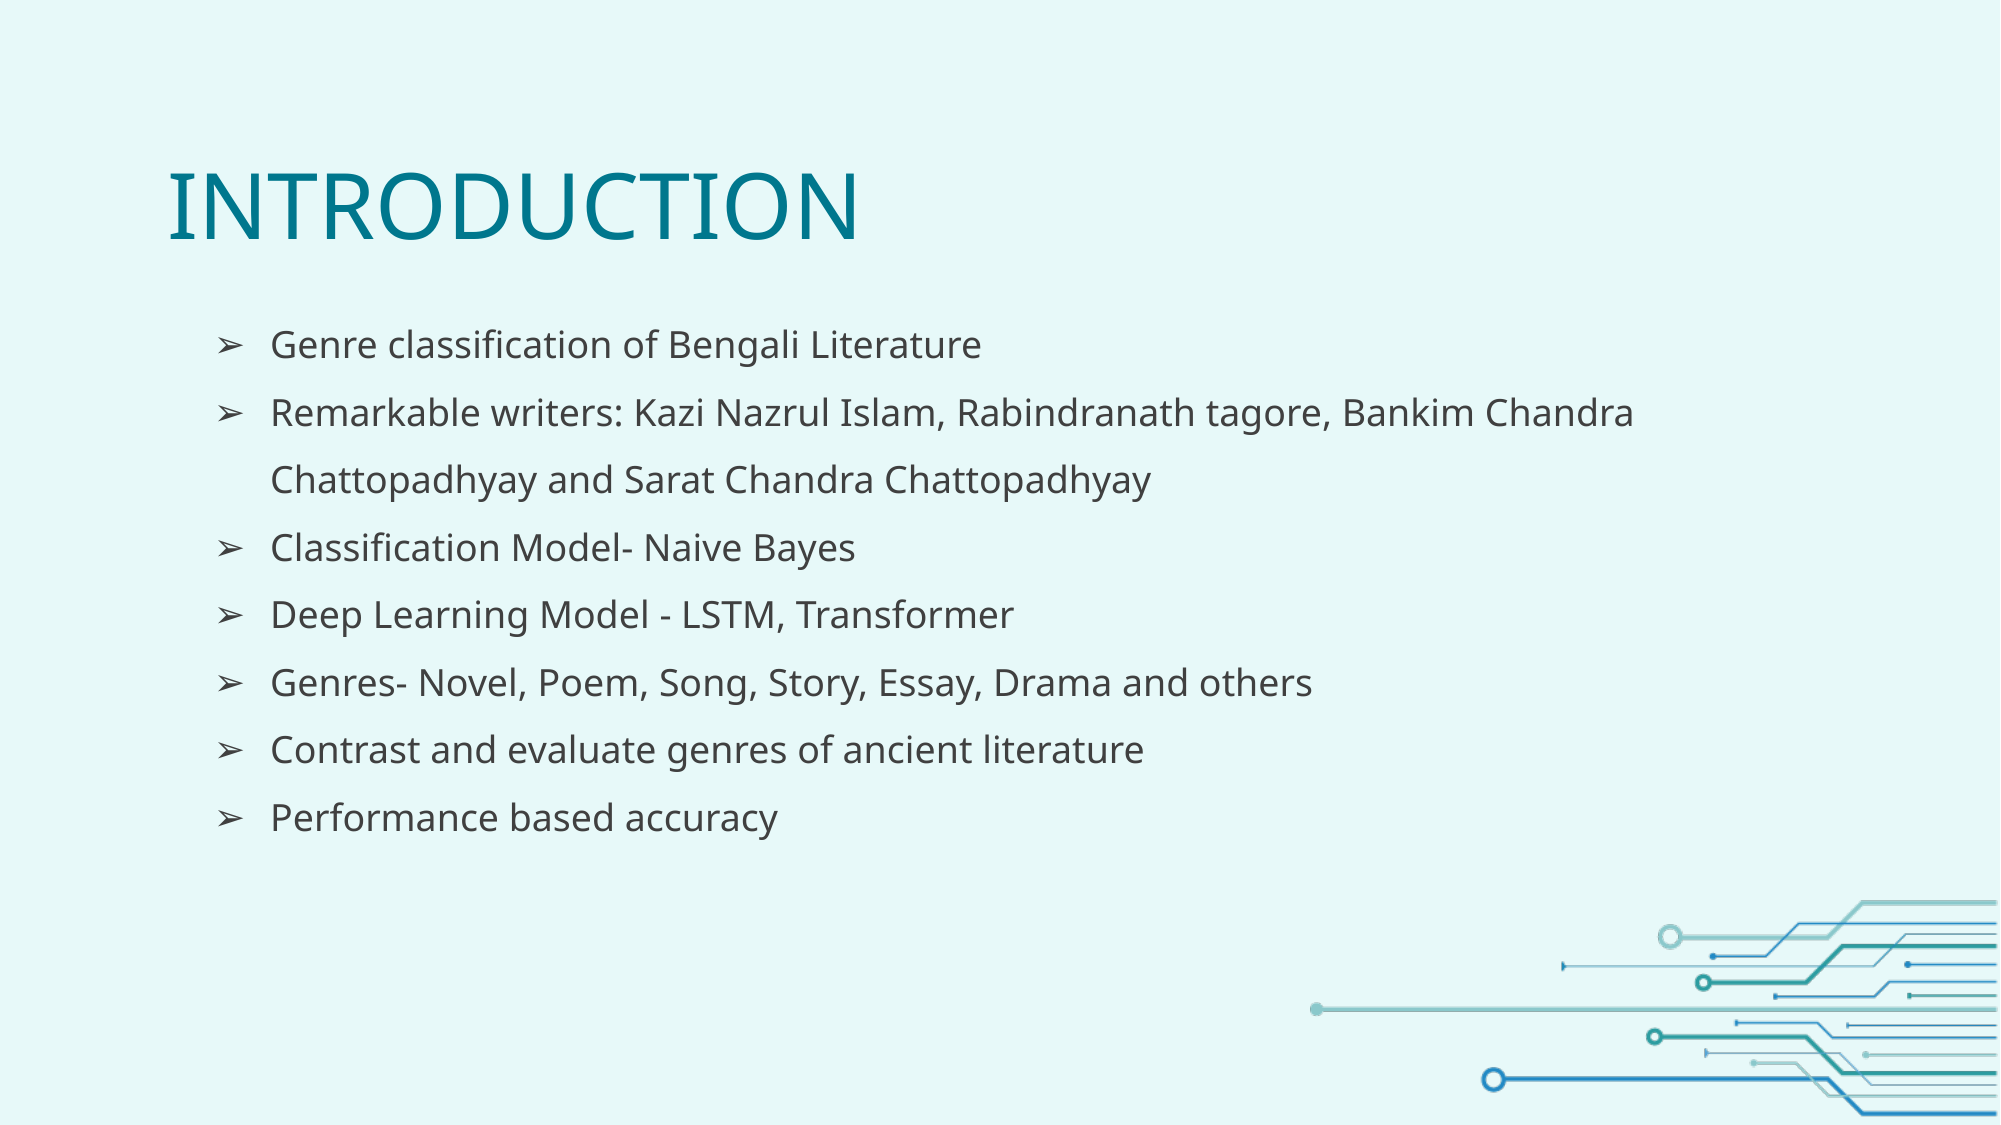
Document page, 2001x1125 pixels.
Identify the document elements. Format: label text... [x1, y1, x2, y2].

picture [940, 874, 2000, 1122]
title INTRODUCTION [152, 133, 1702, 266]
list Genre classification of Bengali Literature Remarkable writers: Kazi Nazrul Islam, Rabindranath tagore, Bankim Chandra Chattopadhyay and Sarat Chandra Chattopadhyay Classification Model- Naive Bayes Deep Learning Model - LSTM, Transformer Genres- Novel, Poem, Song, Story, Essay, Drama and others Contrast and evaluate genres of ancient literature Performance based accuracy [180, 291, 1781, 1027]
